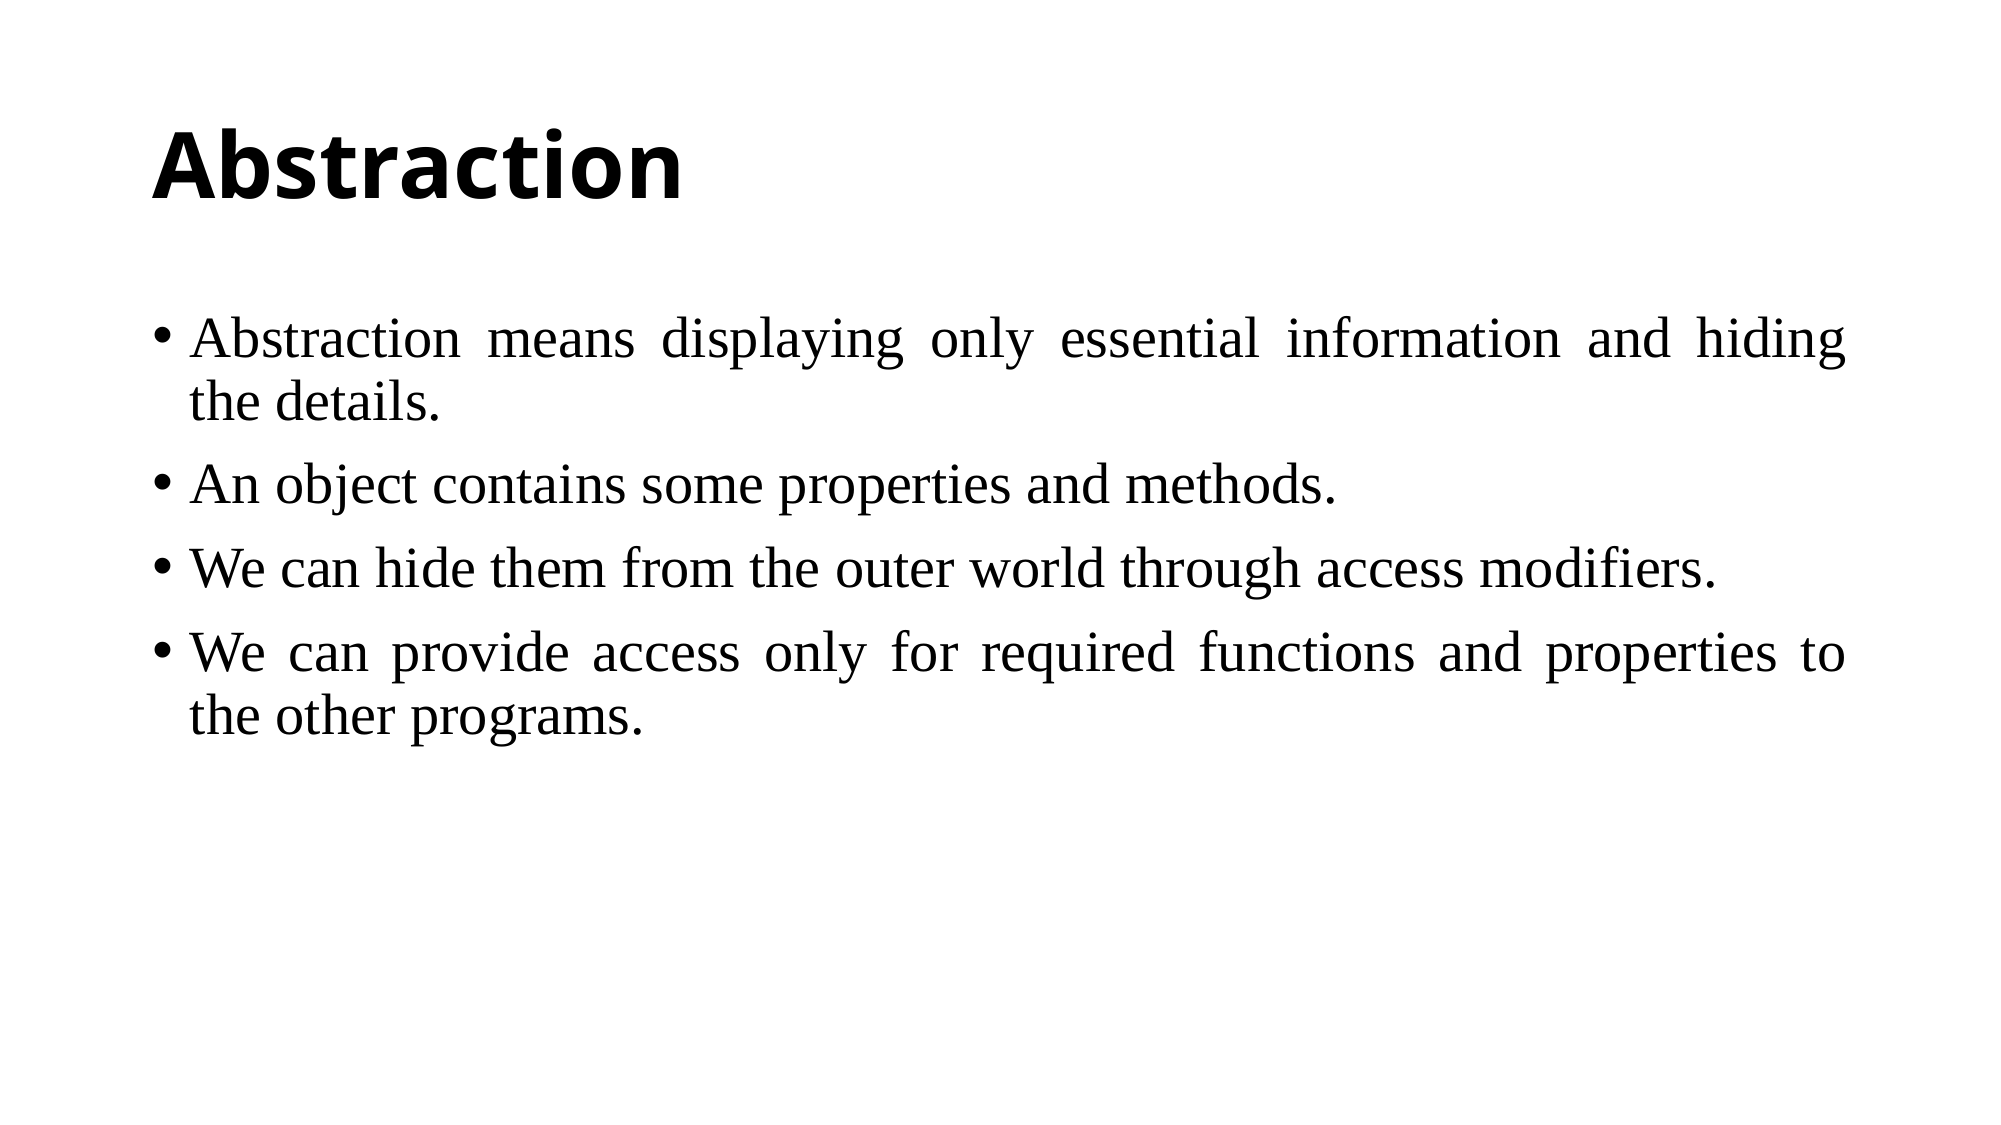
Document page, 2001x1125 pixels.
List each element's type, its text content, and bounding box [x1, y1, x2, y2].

list Abstraction means displaying only essential information and hiding the details. An object contains some properties and methods. We can hide them from the outer world through access modifiers. We can provide access only for required functions and properties to the other programs. [137, 299, 1863, 1014]
title Abstraction [137, 59, 1863, 278]
